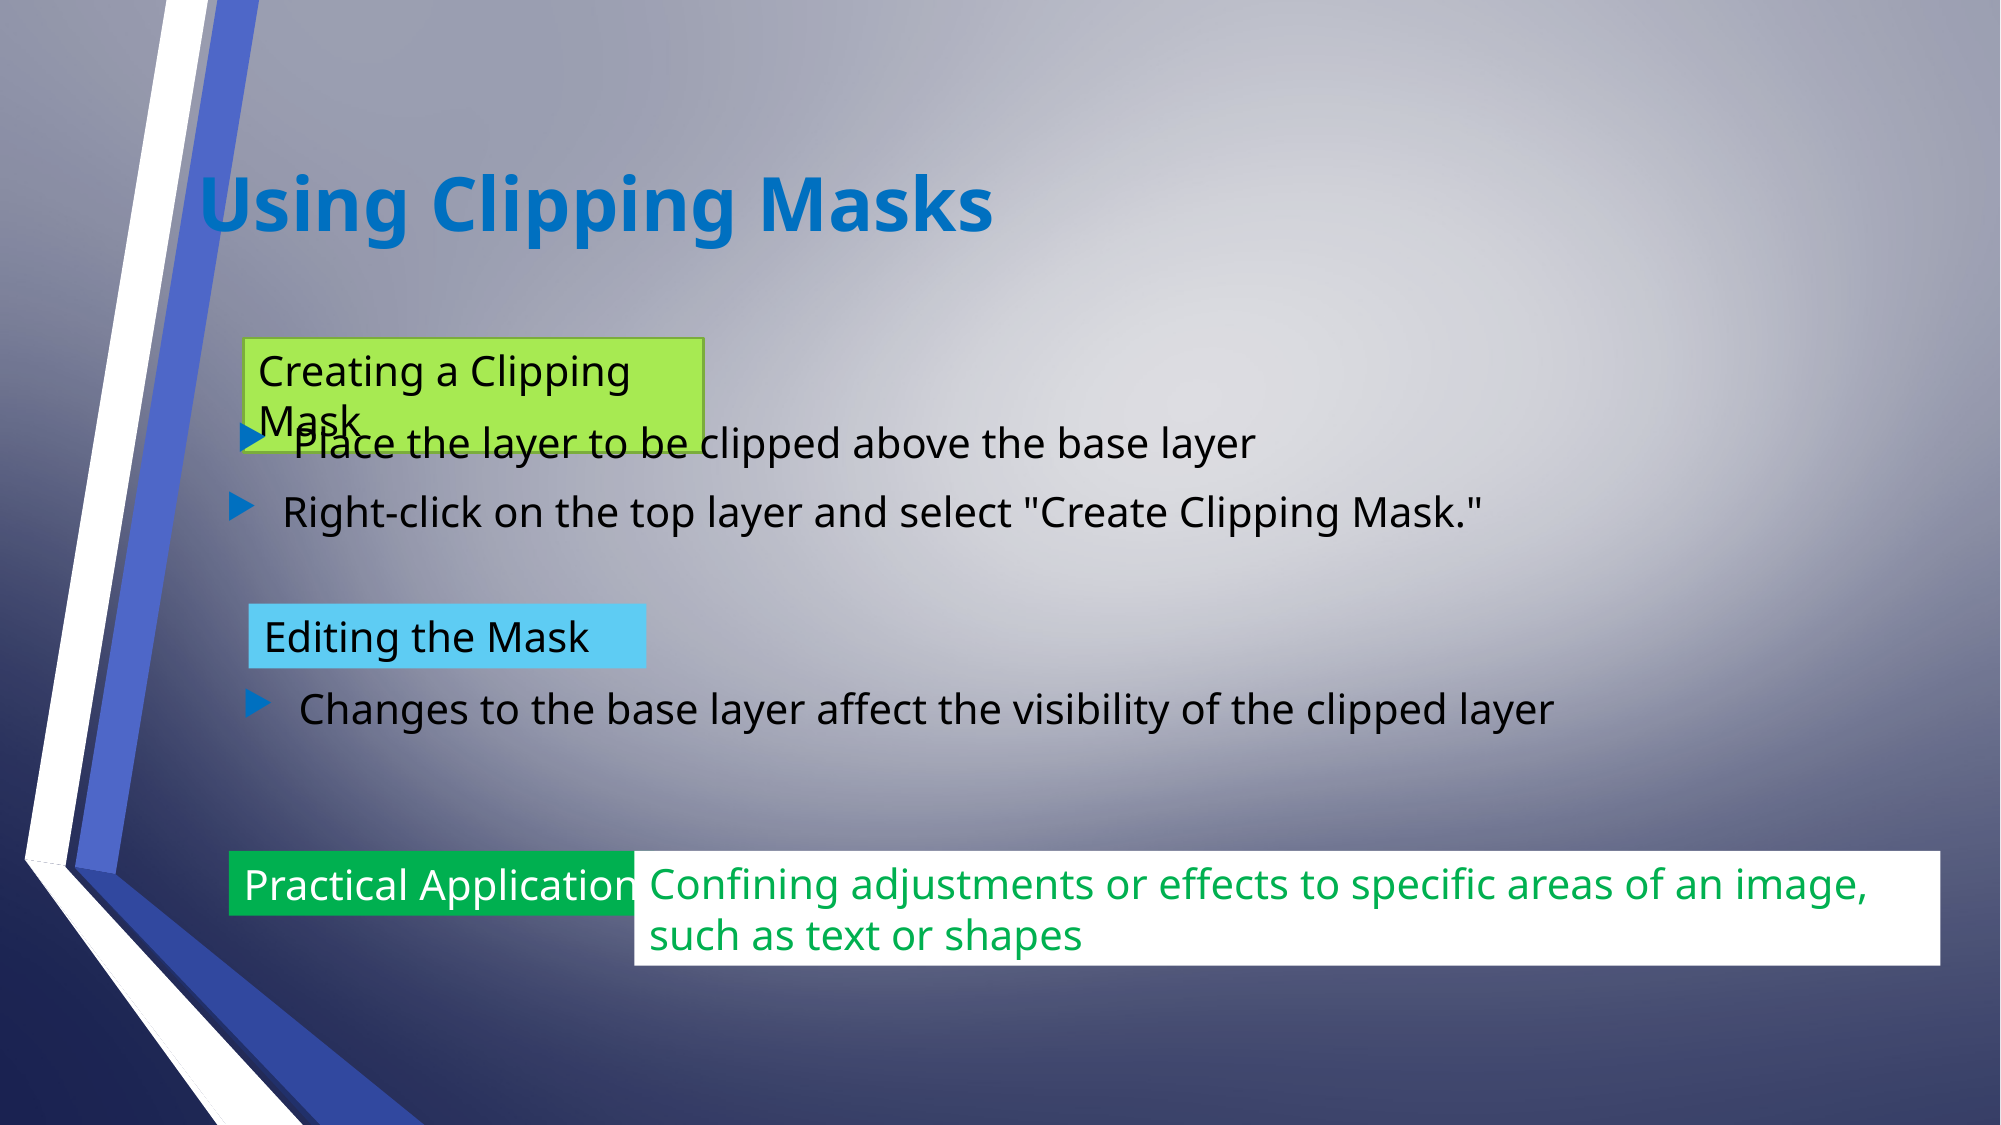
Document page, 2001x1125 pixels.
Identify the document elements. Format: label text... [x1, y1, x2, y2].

text_box Editing the Mask [248, 603, 647, 669]
text_box Confining adjustments or effects to specific areas of an image, such as text or shapes [634, 850, 1941, 966]
text_box Practical Application [228, 850, 634, 916]
text_box Right-click on the top layer and select "Create Clipping Mask." [211, 478, 1499, 544]
text_box Creating a Clipping Mask [242, 337, 705, 409]
text_box Place the layer to be clipped above the base layer [221, 409, 1272, 475]
text_box Changes to the base layer affect the visibility of the clipped layer [227, 675, 1571, 741]
text_box Using Clipping Masks [182, 148, 1011, 254]
